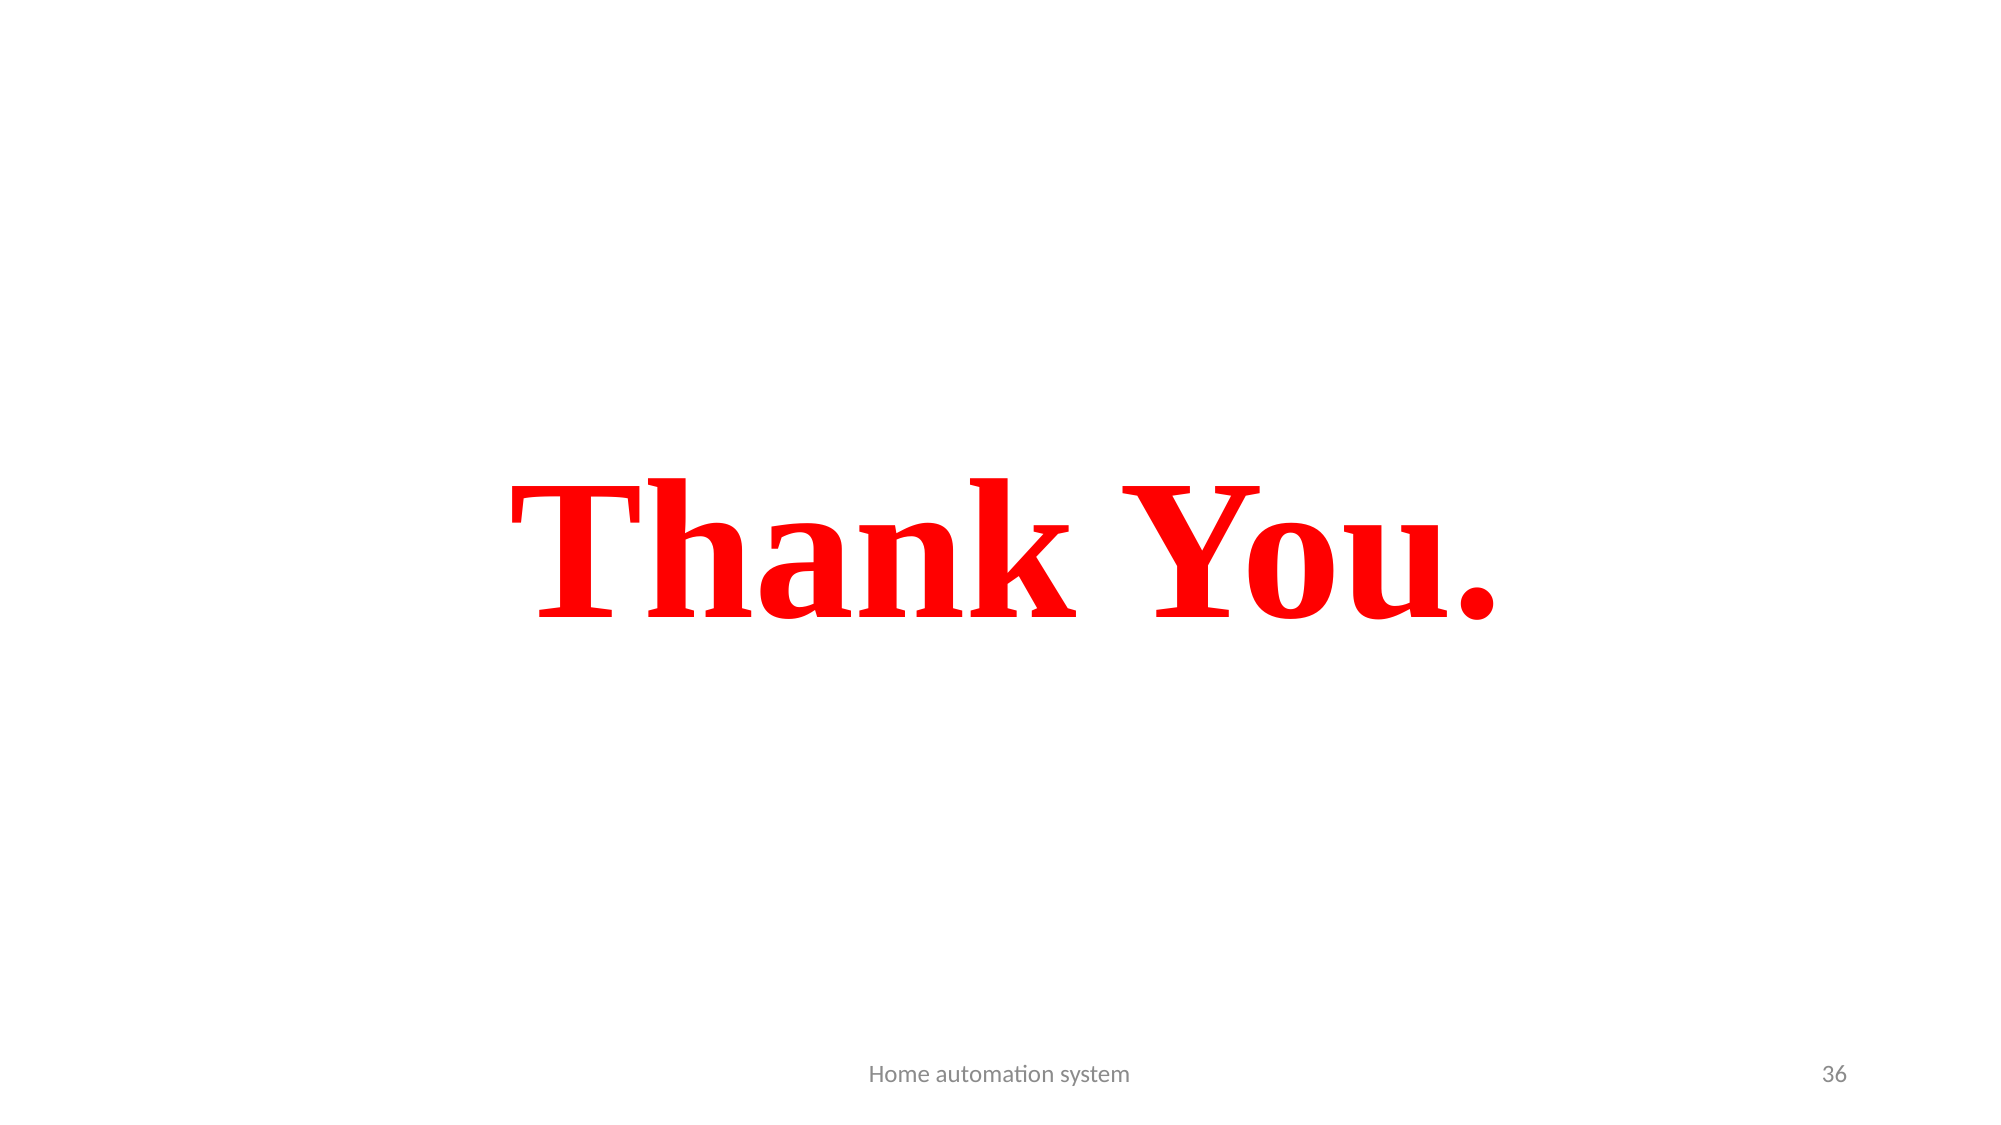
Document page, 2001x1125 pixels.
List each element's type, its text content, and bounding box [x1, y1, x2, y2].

slide_number 36 [1412, 1042, 1863, 1103]
text_box Thank You. [495, 410, 1534, 665]
footer Home automation system [662, 1042, 1338, 1103]
